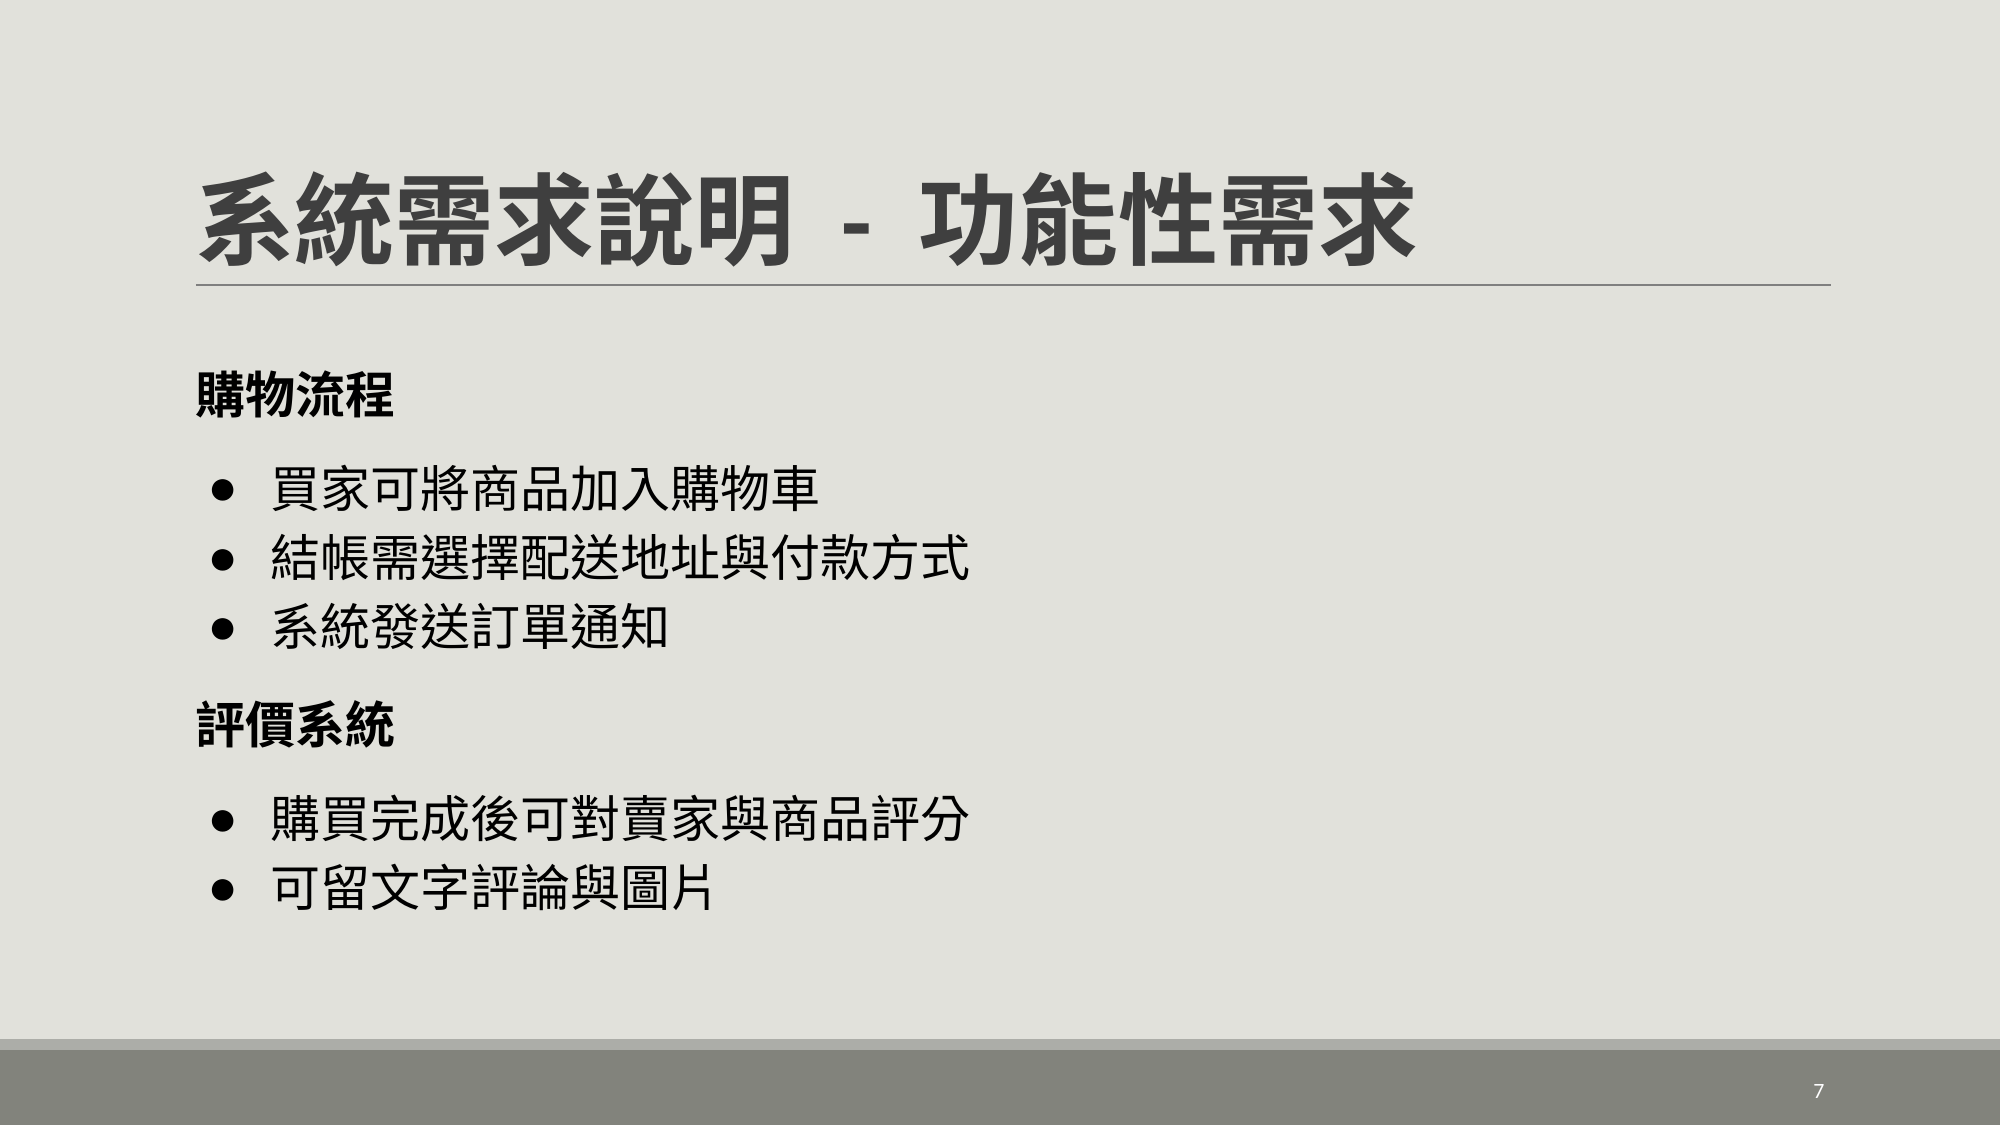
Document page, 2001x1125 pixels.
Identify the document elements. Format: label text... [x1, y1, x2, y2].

title 系統需求說明 - 功能性需求 [180, 47, 1830, 285]
slide_number ‹#› [1624, 1059, 1840, 1120]
text_box 購物流程 買家可將商品加入購物車 結帳需選擇配送地址與付款方式 系統發送訂單通知 評價系統 購買完成後可對賣家與商品評分 可留文字評論與圖片 [179, 339, 1830, 932]
